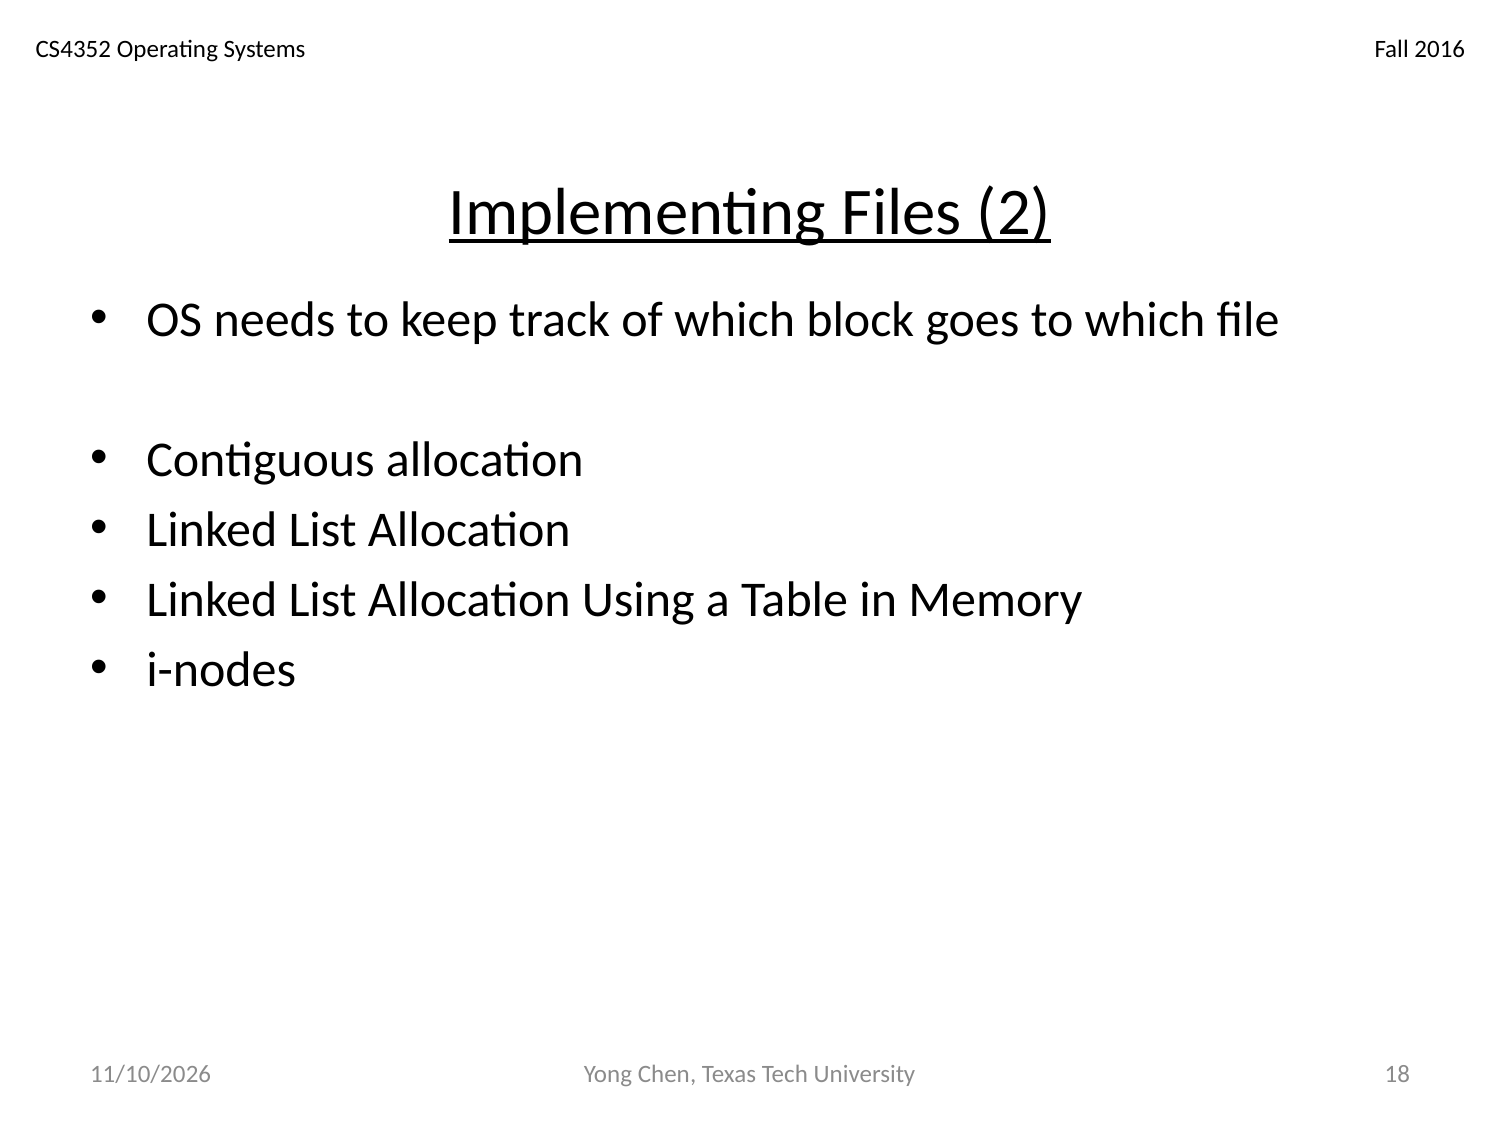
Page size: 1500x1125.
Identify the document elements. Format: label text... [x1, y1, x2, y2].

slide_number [75, 1042, 425, 1103]
list OS needs to keep track of which block goes to which file Contiguous allocation Linked List Allocation Linked List Allocation Using a Table in Memory i-nodes [75, 279, 1425, 1029]
title Implementing Files (2) [75, 160, 1425, 263]
slide_number 18 [1074, 1042, 1425, 1103]
footer Yong Chen, Texas Tech University [512, 1042, 988, 1103]
